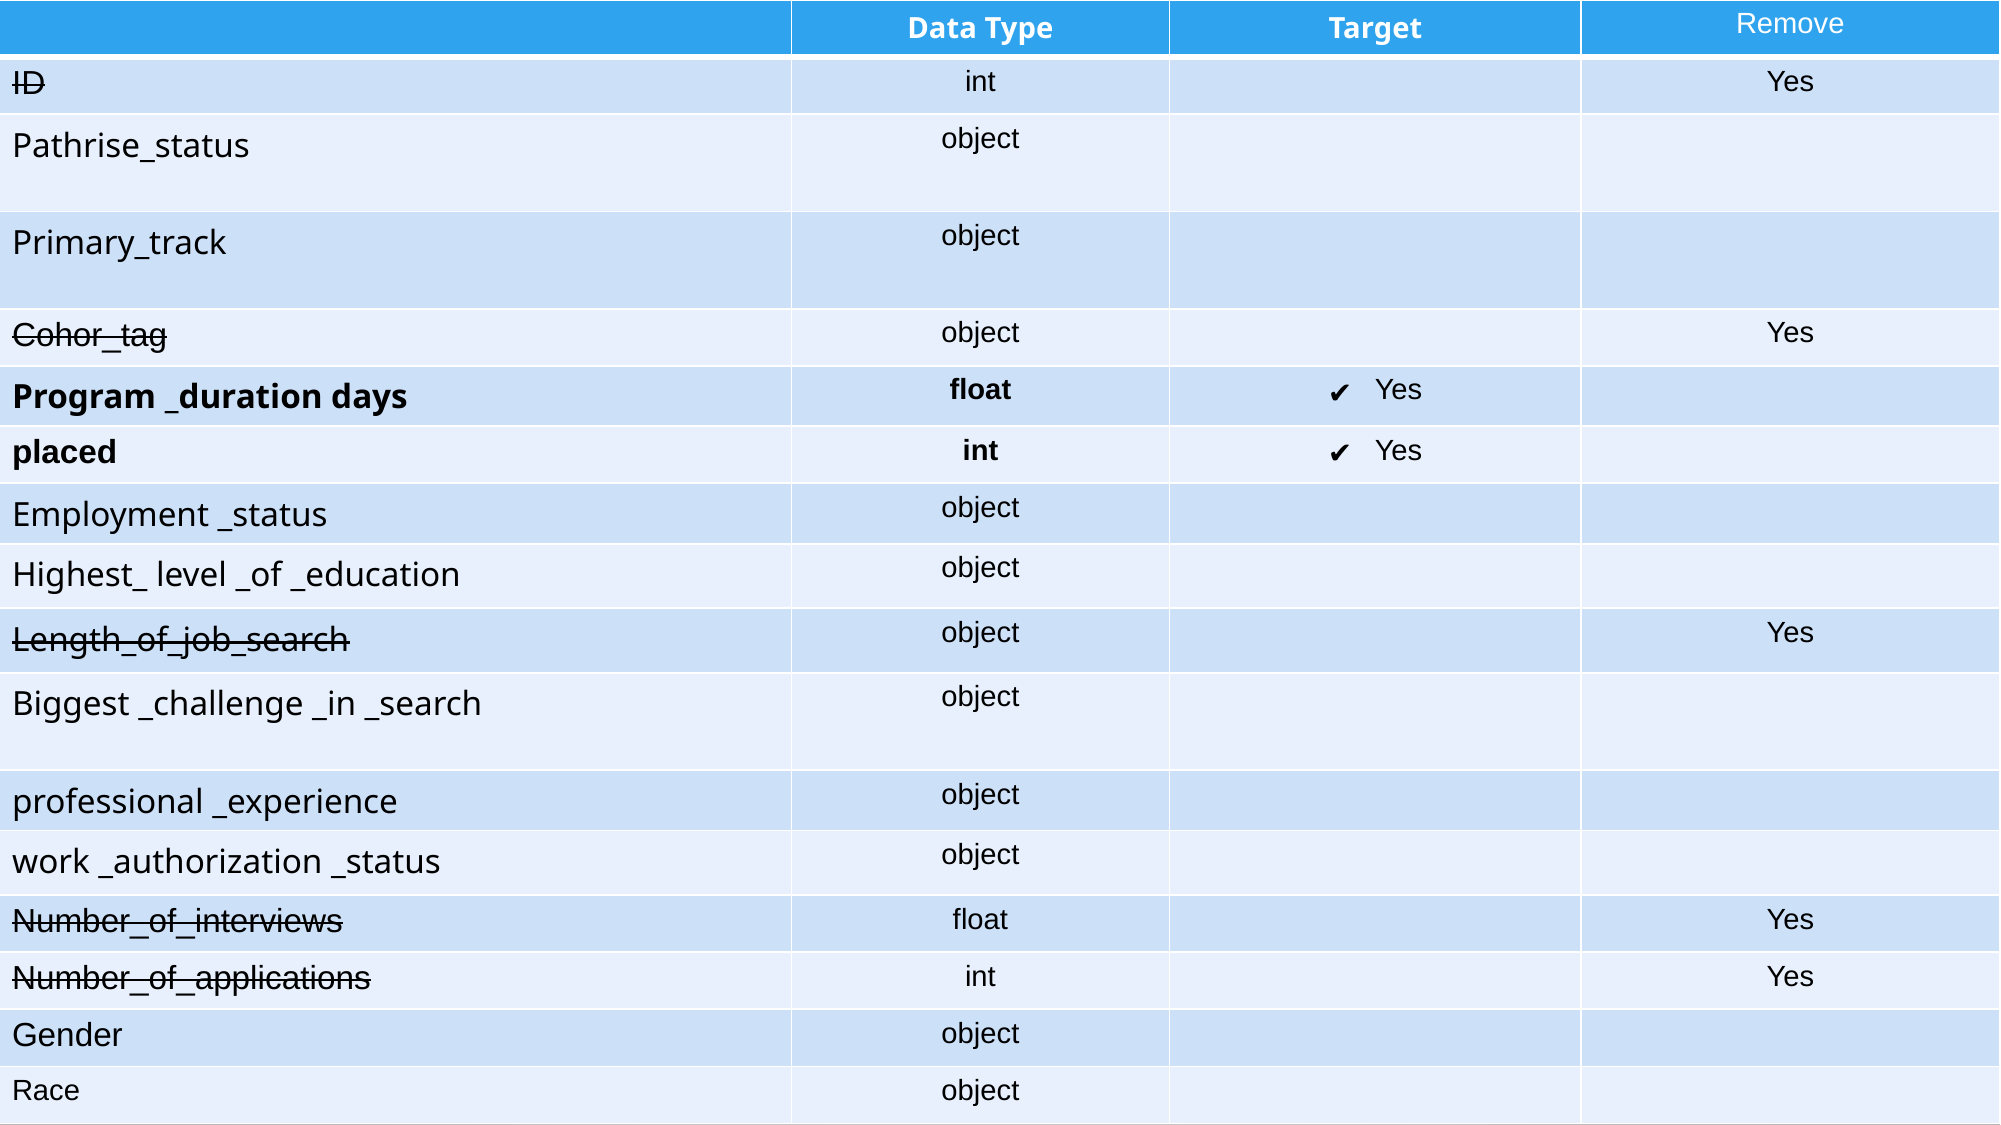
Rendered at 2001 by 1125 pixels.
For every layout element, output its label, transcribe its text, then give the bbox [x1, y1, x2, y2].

table_cell Yes [1582, 953, 1999, 1008]
table_cell object [792, 115, 1169, 211]
table_cell [1582, 831, 1999, 894]
table_cell [1582, 484, 1999, 543]
table_cell Highest_ level _of _education [0, 545, 791, 607]
table_cell [1582, 115, 1999, 211]
table_cell Employment _status [0, 484, 791, 543]
table_cell float [792, 367, 1169, 425]
table_cell [1582, 545, 1999, 607]
table_cell object [792, 545, 1169, 607]
table_cell Yes [1170, 427, 1580, 482]
table_cell Primary_track [0, 212, 791, 308]
table_cell work _authorization _status [0, 831, 791, 894]
table_cell float [792, 896, 1169, 951]
table_cell Gender [0, 1010, 791, 1066]
table_cell object [792, 674, 1169, 769]
table_cell Cohor_tag [0, 310, 791, 365]
table_cell [1582, 367, 1999, 425]
table_cell [1170, 609, 1580, 672]
table_cell Pathrise_status [0, 115, 791, 211]
table_cell ID [0, 60, 791, 113]
table_cell [1170, 484, 1580, 543]
table_cell [1582, 1010, 1999, 1066]
table_cell [1170, 1067, 1580, 1123]
table_cell Yes [1170, 367, 1580, 425]
table_cell placed [0, 427, 791, 482]
table_cell [1582, 1067, 1999, 1123]
table_cell [1170, 115, 1580, 211]
table_cell Length_of_job_search [0, 609, 791, 672]
table_cell Yes [1582, 310, 1999, 365]
table_cell professional _experience [0, 771, 791, 830]
table_cell object [792, 609, 1169, 672]
table_cell Biggest _challenge _in _search [0, 674, 791, 769]
table_cell object [792, 1067, 1169, 1123]
table_header Remove [1582, 1, 1999, 54]
table_header Data Type [792, 1, 1169, 54]
table_cell object [792, 484, 1169, 543]
table_cell object [792, 212, 1169, 308]
table_cell int [792, 60, 1169, 113]
table_cell [1170, 896, 1580, 951]
table_cell object [792, 831, 1169, 894]
table_cell [1170, 545, 1580, 607]
table_cell Number_of_applications [0, 953, 791, 1008]
table_cell [1170, 771, 1580, 830]
table_cell object [792, 310, 1169, 365]
table_cell [1170, 831, 1580, 894]
table_cell [1170, 212, 1580, 308]
table_cell Program _duration days [0, 367, 791, 425]
table_cell [1170, 674, 1580, 769]
table_cell int [792, 427, 1169, 482]
table_cell [1170, 1010, 1580, 1066]
table_cell object [792, 1010, 1169, 1066]
table_cell [1170, 953, 1580, 1008]
table_cell [1582, 427, 1999, 482]
table_cell object [792, 771, 1169, 830]
table_header Target [1170, 1, 1580, 54]
table_cell Number_of_interviews [0, 896, 791, 951]
table_cell Yes [1582, 609, 1999, 672]
table_cell int [792, 953, 1169, 1008]
table_cell [1582, 771, 1999, 830]
table_cell [1582, 674, 1999, 769]
table_cell Race [0, 1067, 791, 1123]
table_cell [1170, 60, 1580, 113]
table_cell [1170, 310, 1580, 365]
table_cell Yes [1582, 896, 1999, 951]
table_cell Yes [1582, 60, 1999, 113]
table_cell [1582, 212, 1999, 308]
table_header [0, 1, 791, 54]
